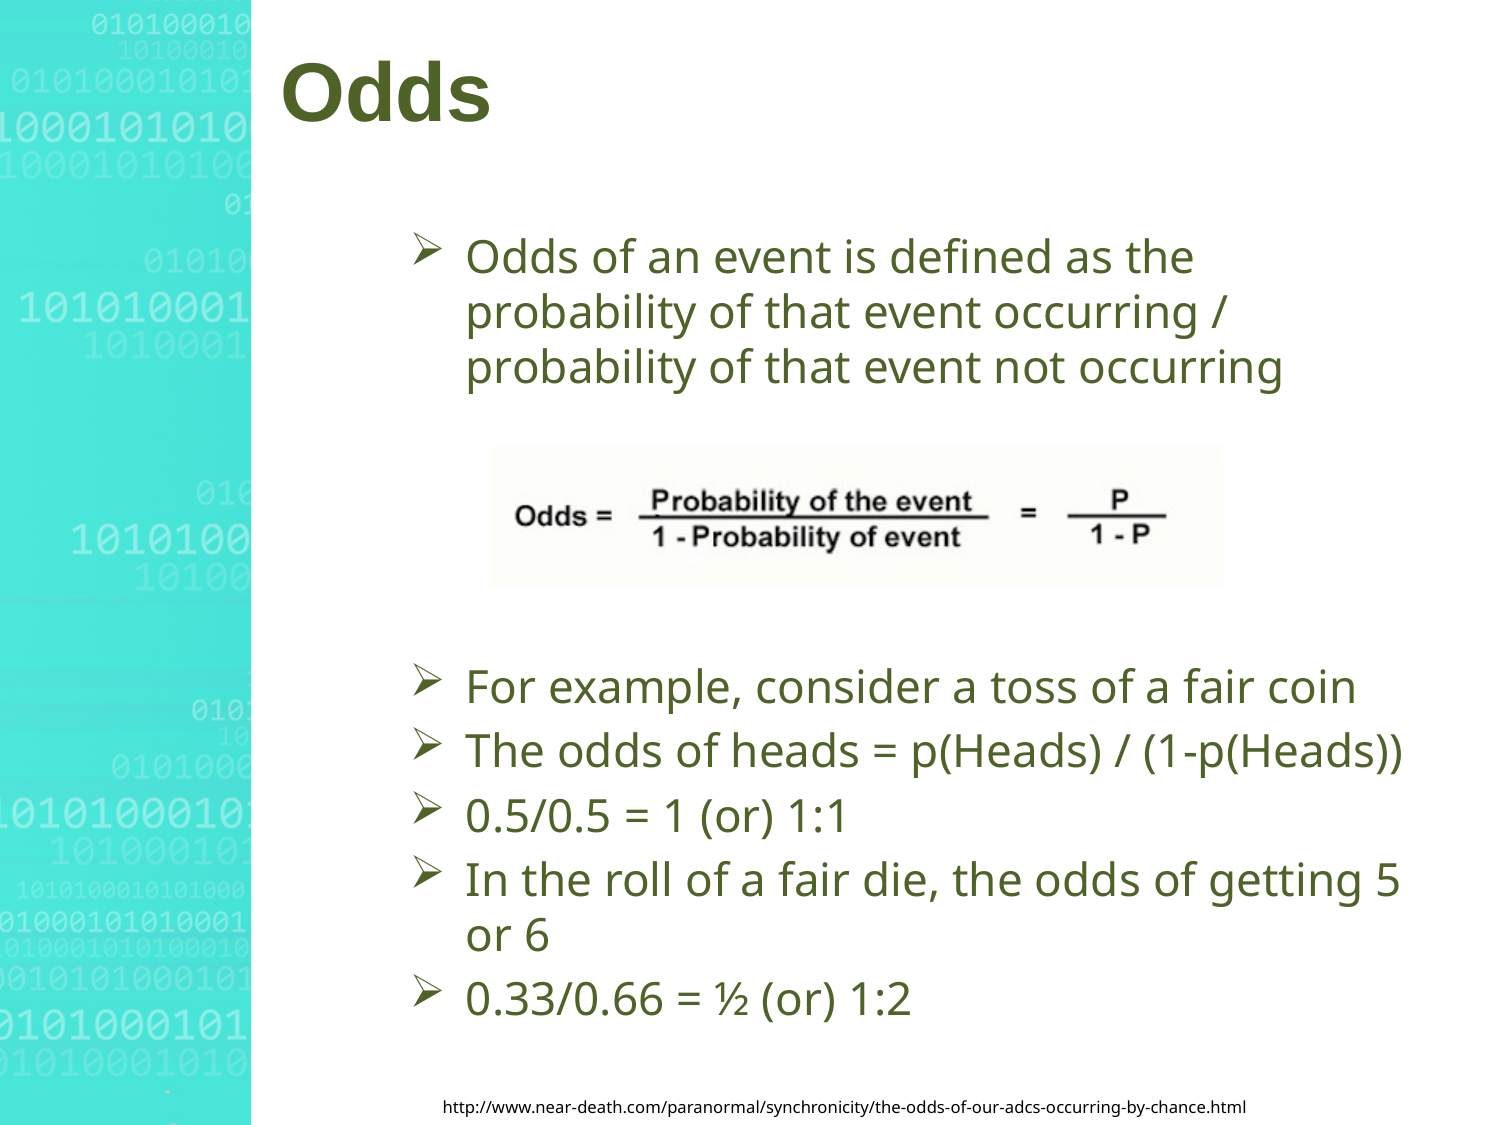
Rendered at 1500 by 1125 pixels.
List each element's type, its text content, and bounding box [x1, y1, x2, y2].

text_box http://www.near-death.com/paranormal/synchronicity/the-odds-of-our-adcs-occurring-by-chance.html [428, 1089, 1338, 1125]
title Odds [265, 0, 1500, 176]
list Odds of an event is defined as the probability of that event occurring / probability of that event not occurring For example, consider a toss of a fair coin The odds of heads = p(Heads) / (1-p(Heads)) 0.5/0.5 = 1 (or) 1:1 In the roll of a fair die, the odds of getting 5 or 6 0.33/0.66 = ½ (or) 1:2 [344, 219, 1422, 1028]
picture [0, 0, 1500, 1125]
